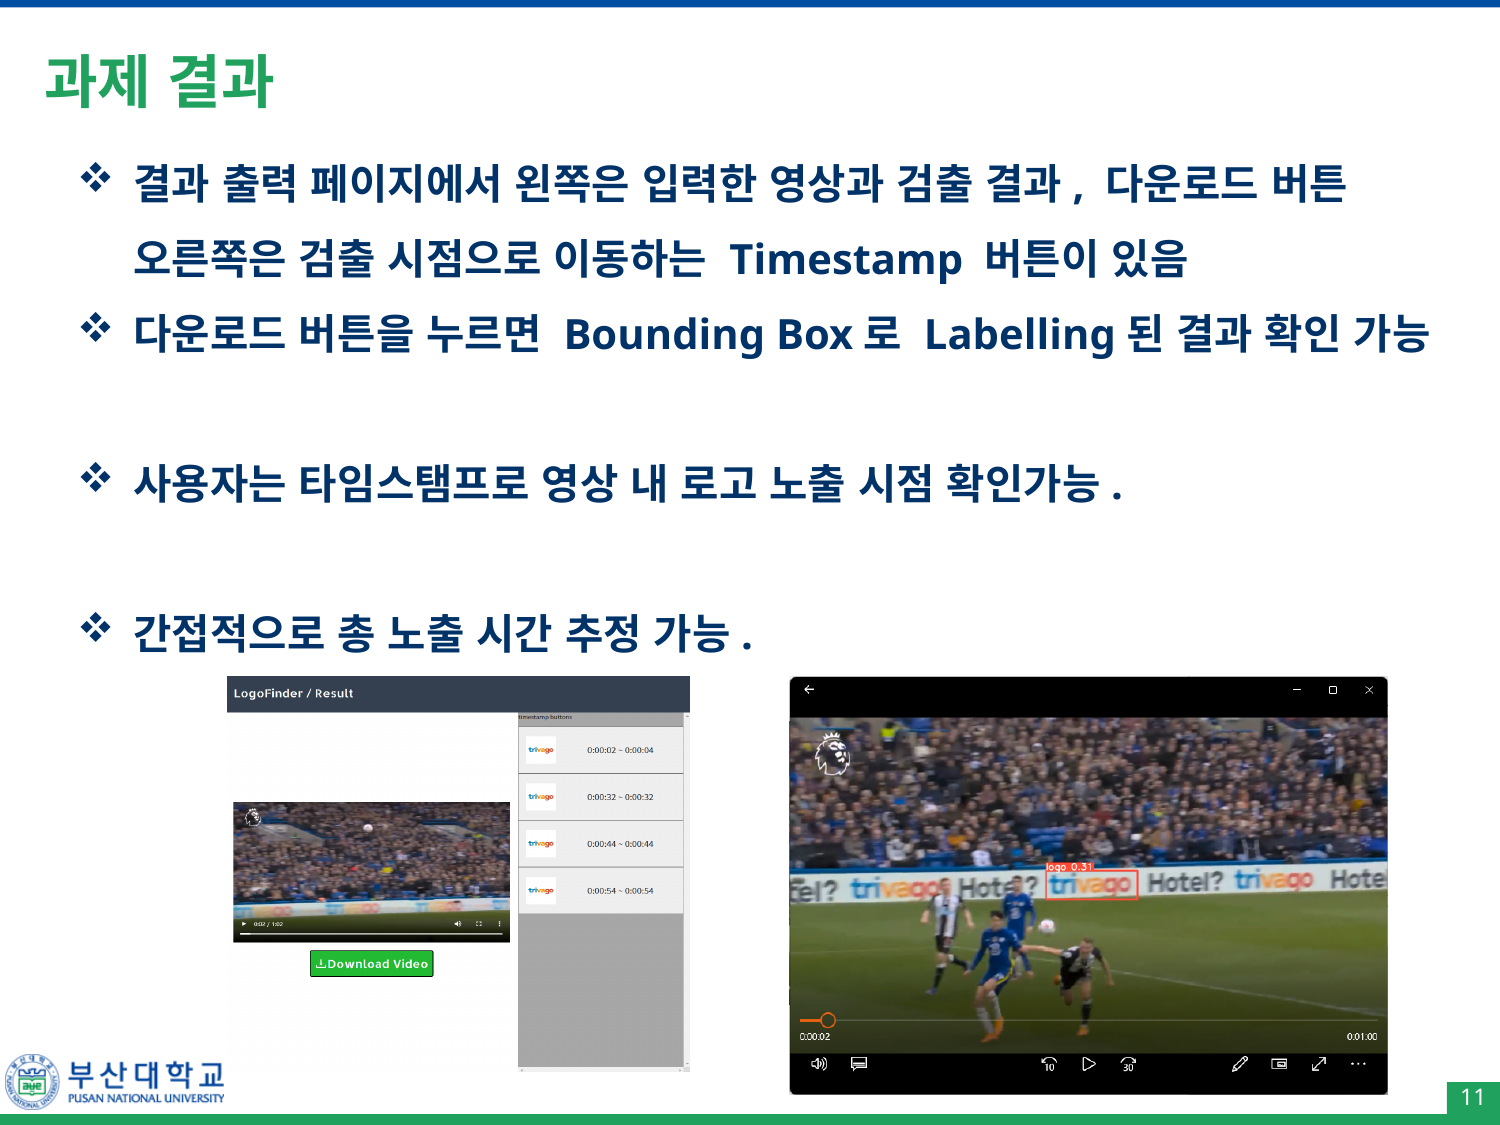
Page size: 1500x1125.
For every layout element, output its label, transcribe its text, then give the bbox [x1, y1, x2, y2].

picture [789, 675, 1389, 1095]
list 결과 출력 페이지에서 왼쪽은 입력한 영상과 검출 결과, 다운로드 버튼 오른쪽은 검출 시점으로 이동하는 Timestamp 버튼이 있음 다운로드 버튼을 누르면 Bounding Box로 Labelling된 결과 확인 가능 사용자는 타임스탬프로 영상 내 로고 노출 시점 확인가능. 간접적으로 총 노출 시간 추정 가능. [61, 149, 1458, 773]
slide_number 11 [1446, 1082, 1500, 1115]
picture [5, 1054, 224, 1110]
title 과제 결과 [29, 29, 1472, 131]
picture [227, 675, 690, 1072]
